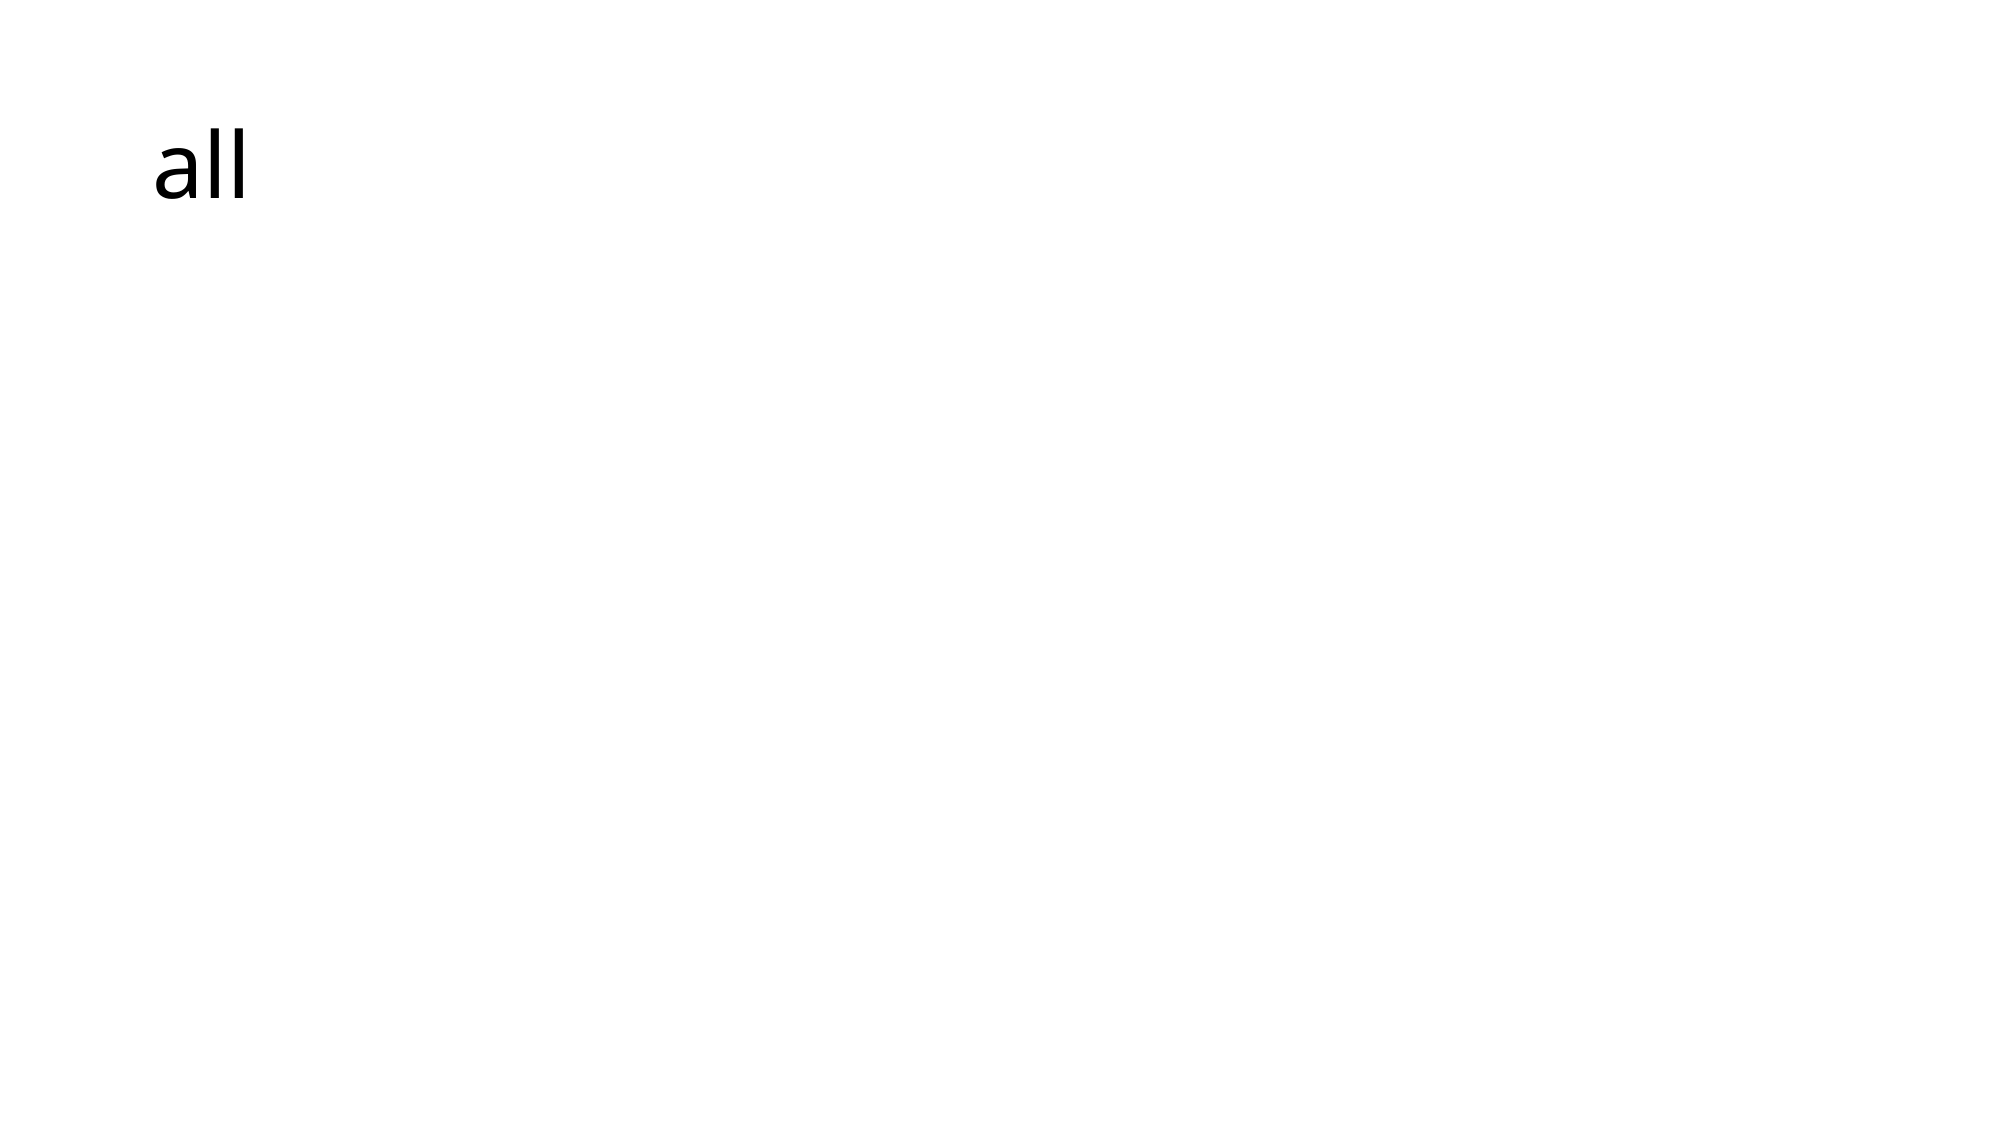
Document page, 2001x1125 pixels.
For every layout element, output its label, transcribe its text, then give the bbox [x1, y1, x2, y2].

title all [137, 59, 1863, 278]
